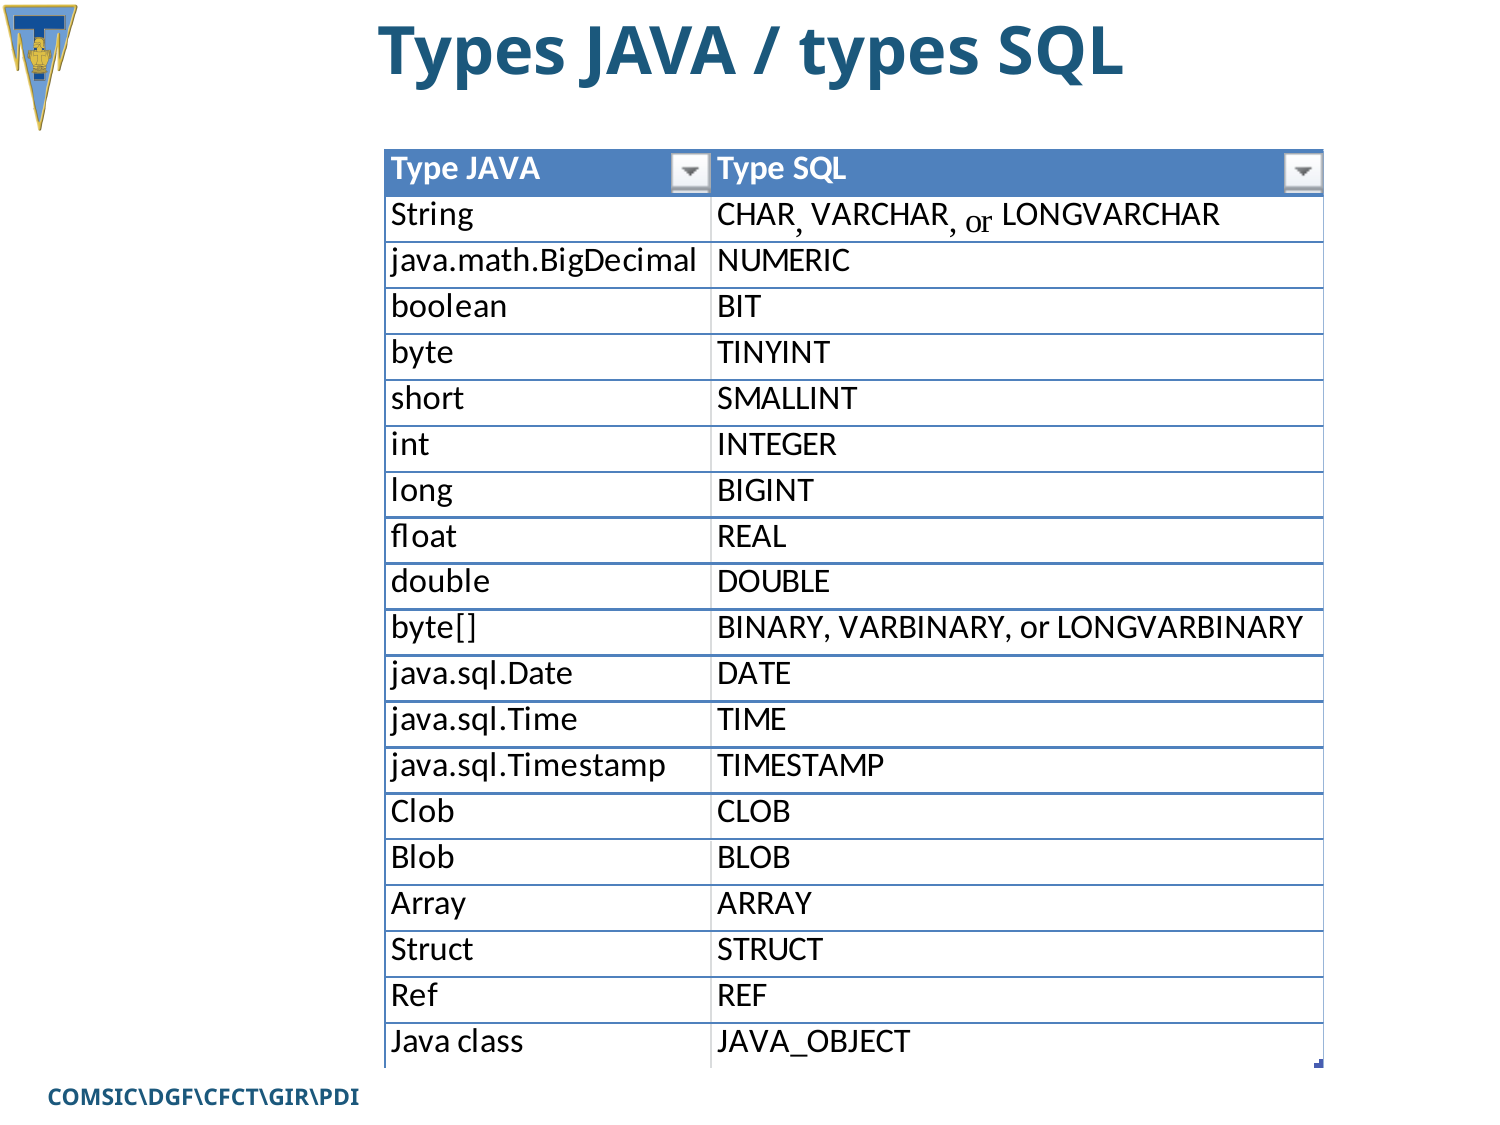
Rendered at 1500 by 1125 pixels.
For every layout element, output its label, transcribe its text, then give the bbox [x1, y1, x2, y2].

picture [0, 2, 79, 133]
picture [383, 148, 1326, 1071]
title Types JAVA / types SQL [76, 9, 1427, 88]
